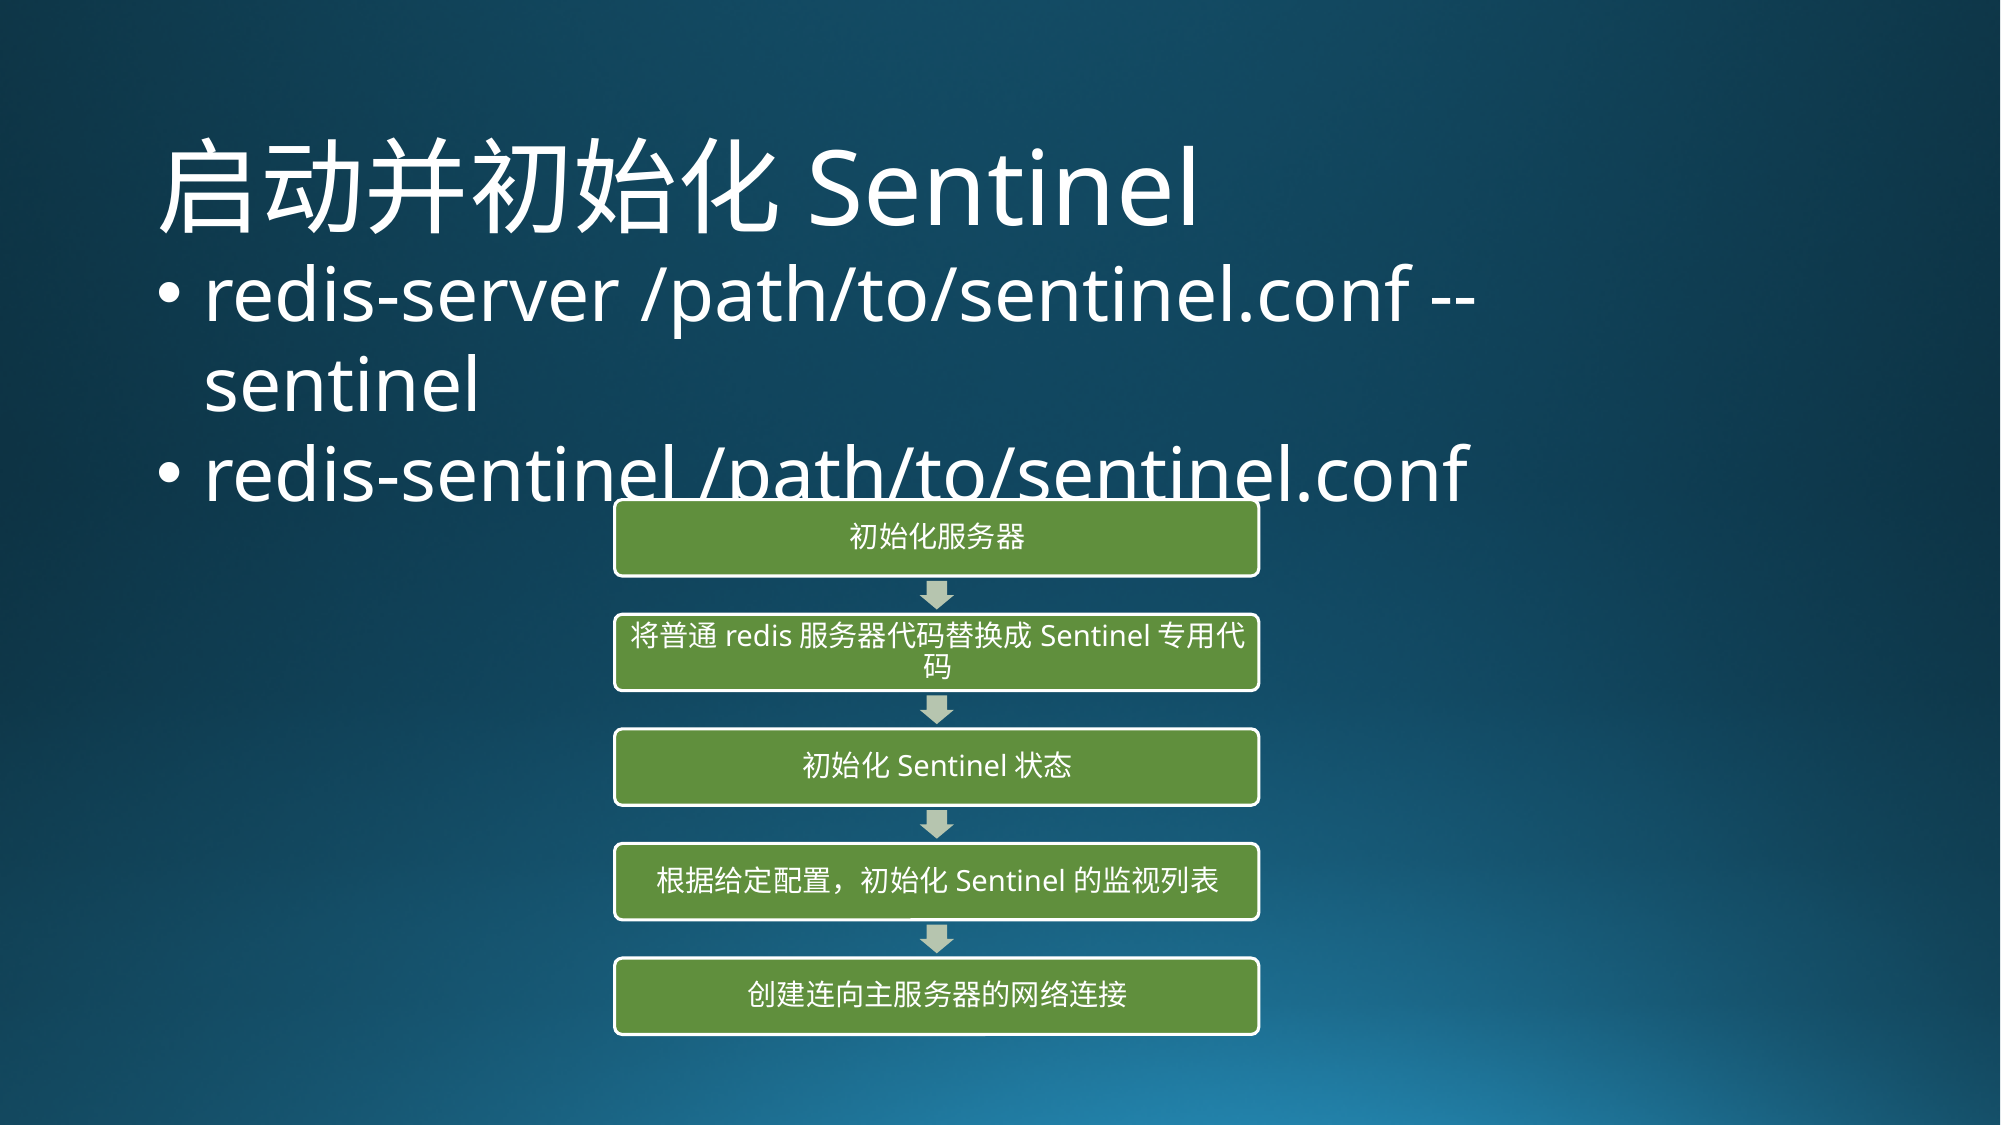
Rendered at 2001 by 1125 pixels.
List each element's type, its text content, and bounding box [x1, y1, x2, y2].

text_box 启动并初始化Sentinel redis-server /path/to/sentinel.conf --sentinel redis-sentinel /path/to/sentinel.conf [141, 113, 1664, 499]
picture [0, 0, 2001, 1125]
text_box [86, 499, 1787, 1035]
